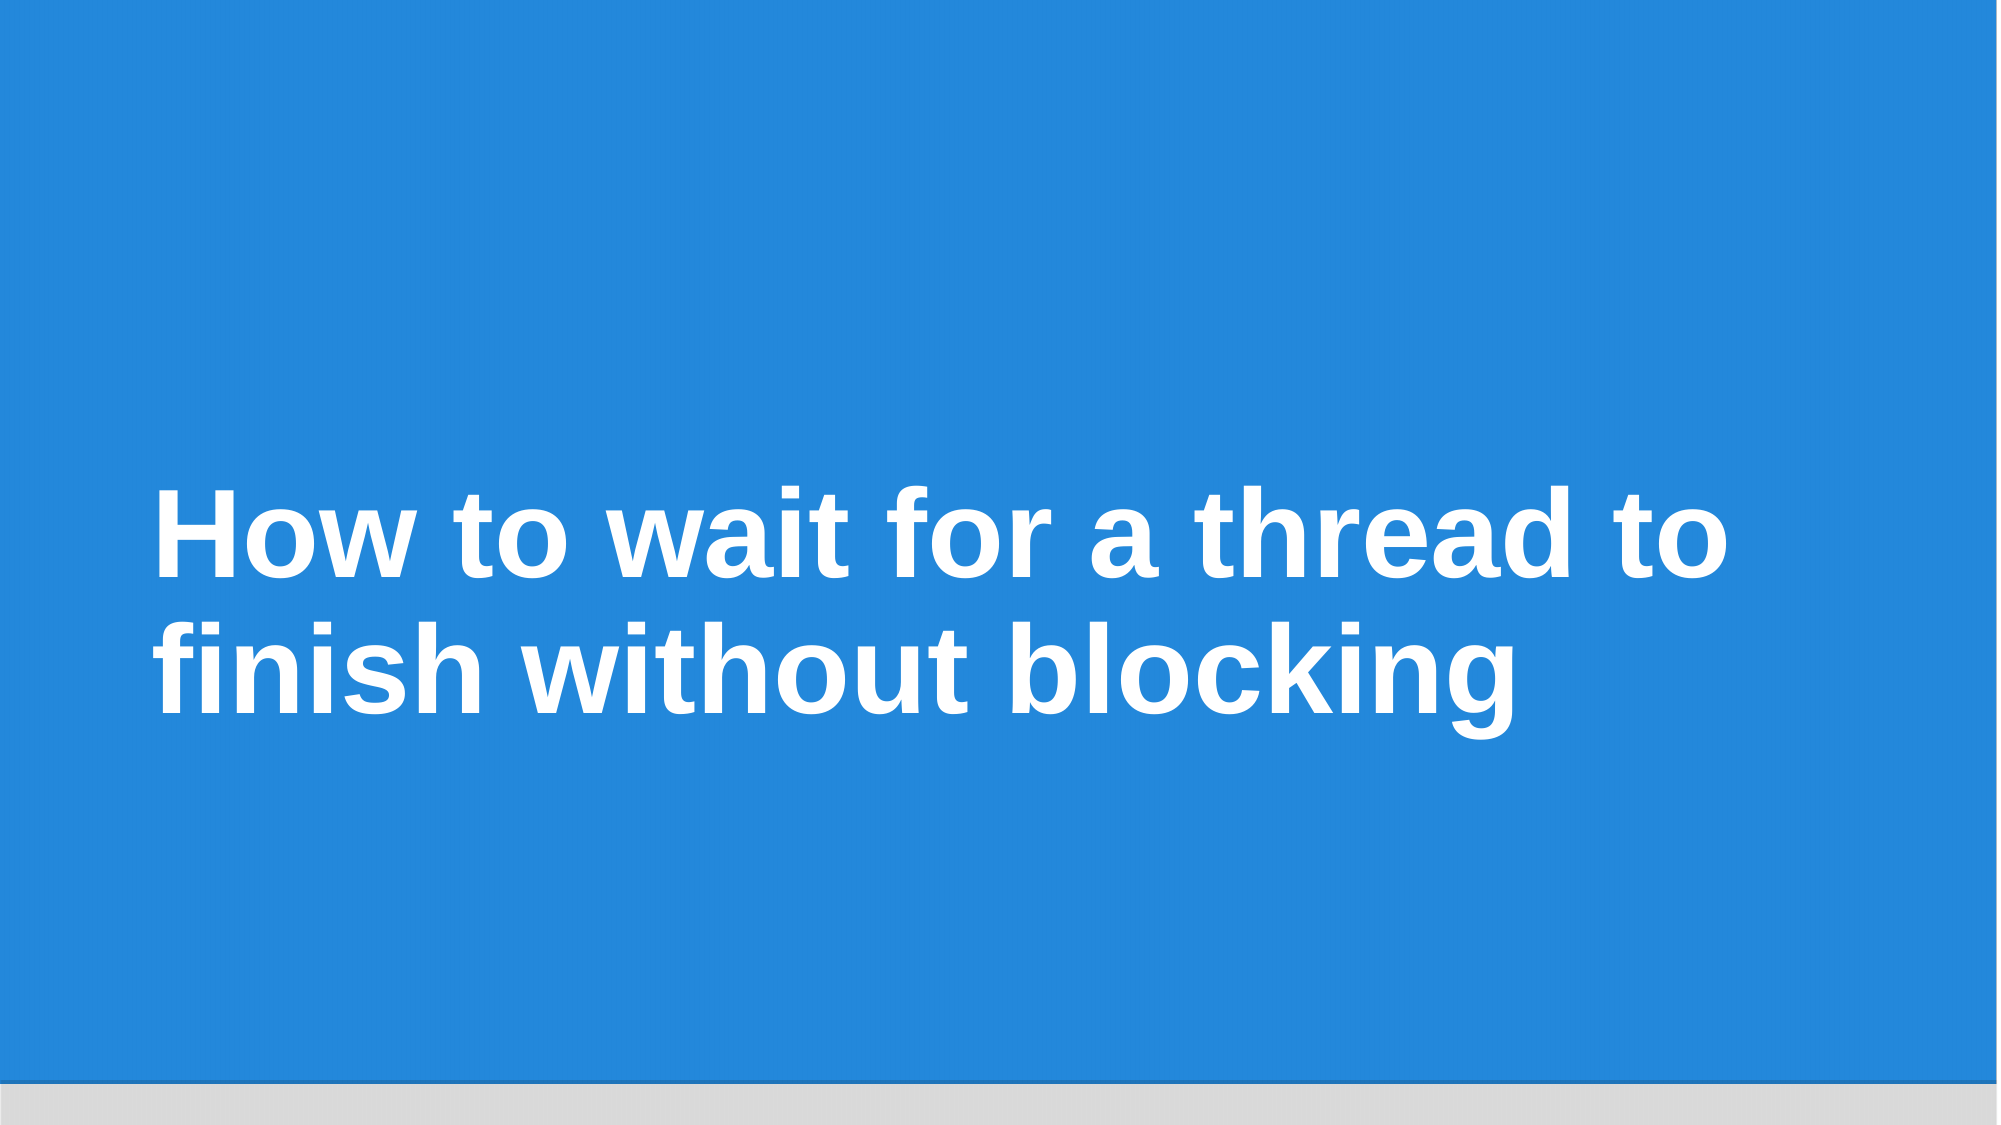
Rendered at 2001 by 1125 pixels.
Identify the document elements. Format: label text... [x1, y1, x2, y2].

picture [0, 0, 2001, 1125]
title How to wait for a thread to finish without blocking [136, 383, 1862, 749]
